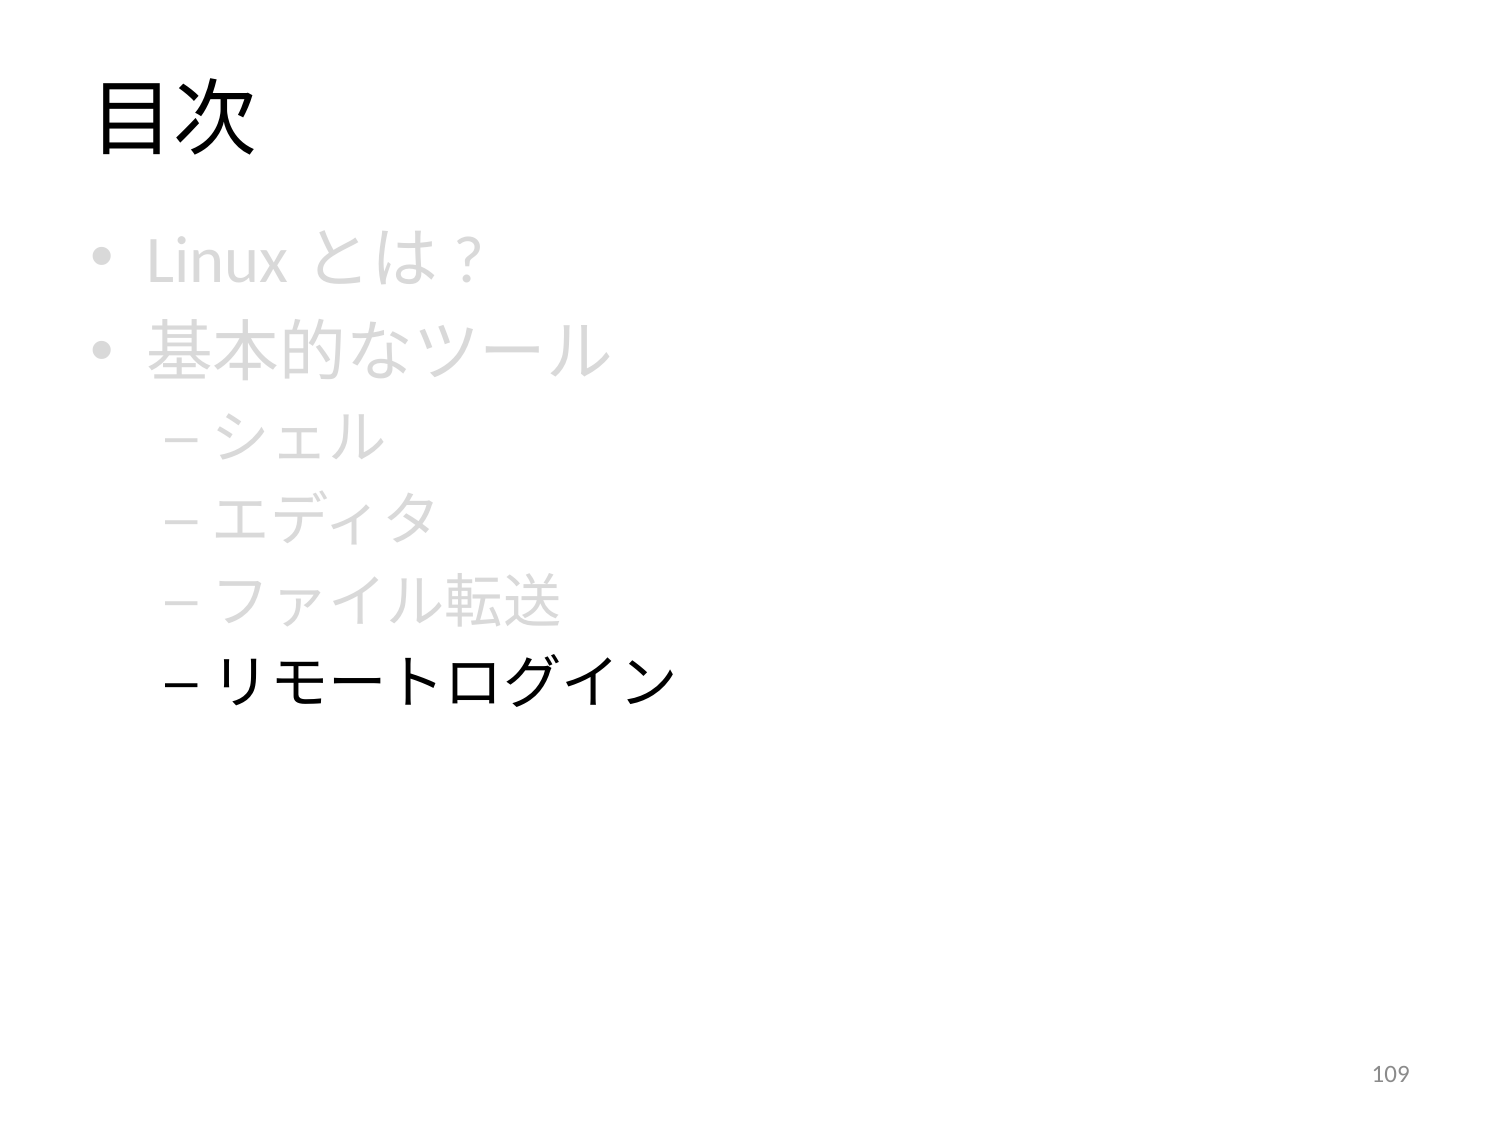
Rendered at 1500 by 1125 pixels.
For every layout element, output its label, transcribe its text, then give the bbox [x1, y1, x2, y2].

title 目次 [74, 44, 1426, 185]
slide_number 108 [1074, 1042, 1425, 1103]
list Linuxとは? 基本的なツール シェル エディタ ファイル転送 リモートログイン [74, 207, 1426, 1036]
